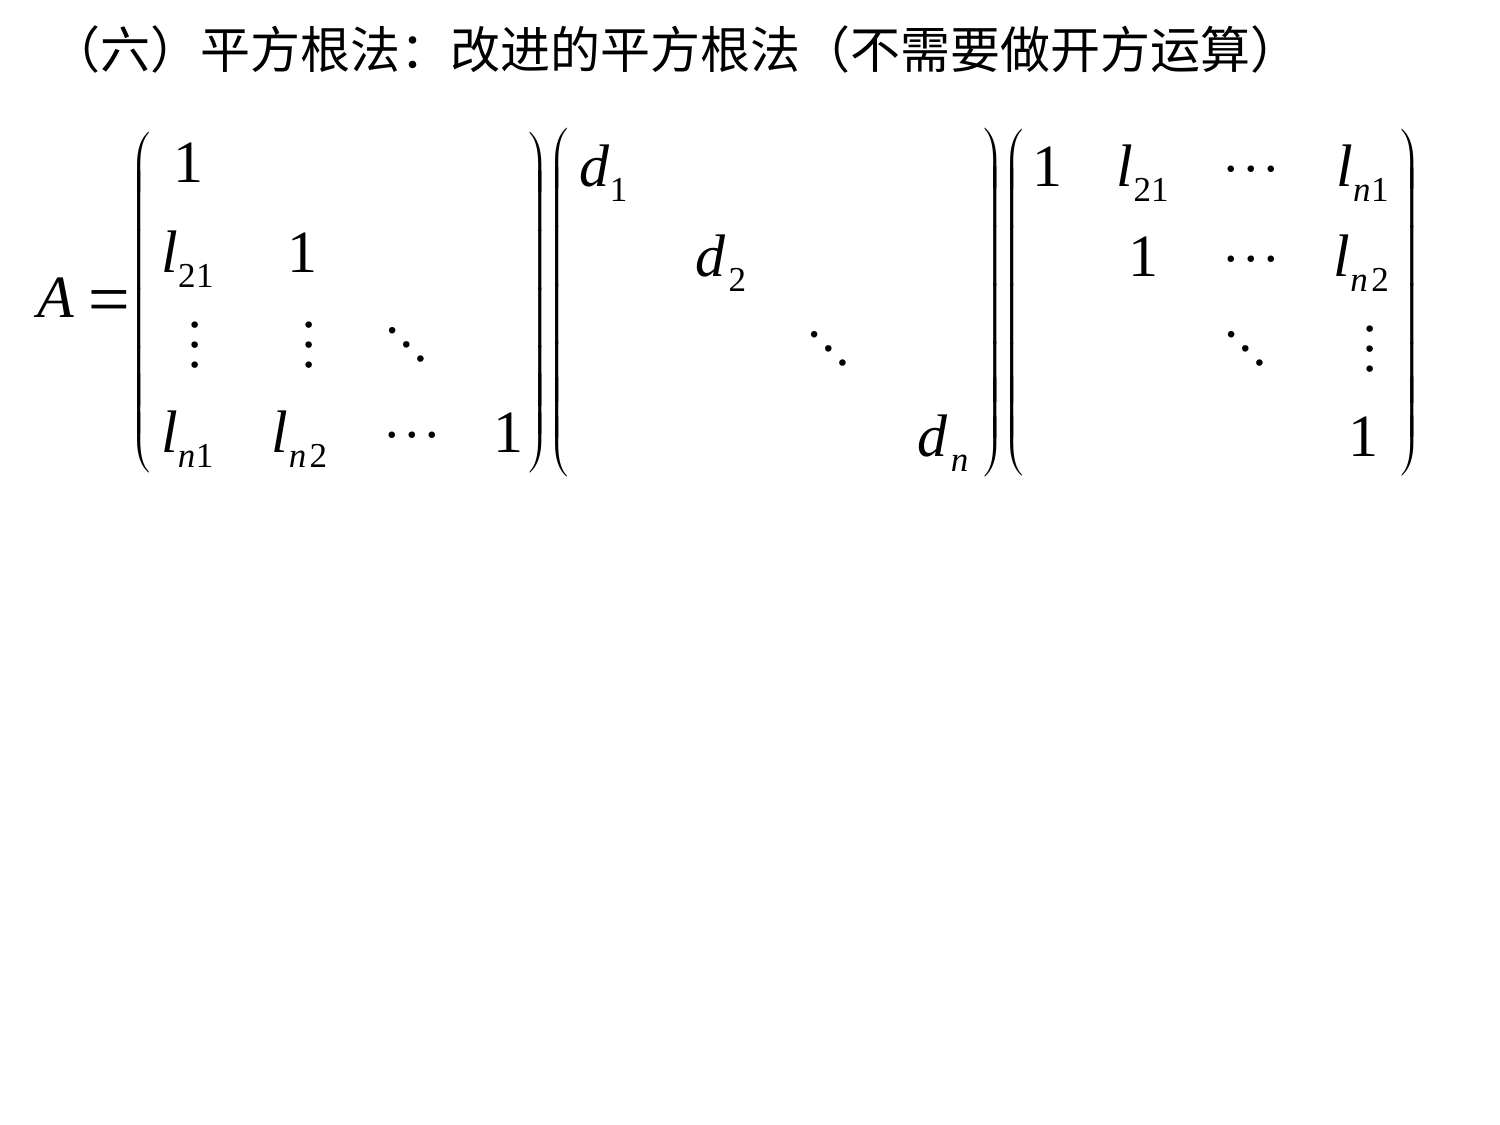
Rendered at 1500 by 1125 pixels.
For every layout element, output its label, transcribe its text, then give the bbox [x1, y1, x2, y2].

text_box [23, 116, 1435, 488]
text_box （六）平方根法：改进的平方根法（不需要做开方运算） [35, 11, 1407, 87]
